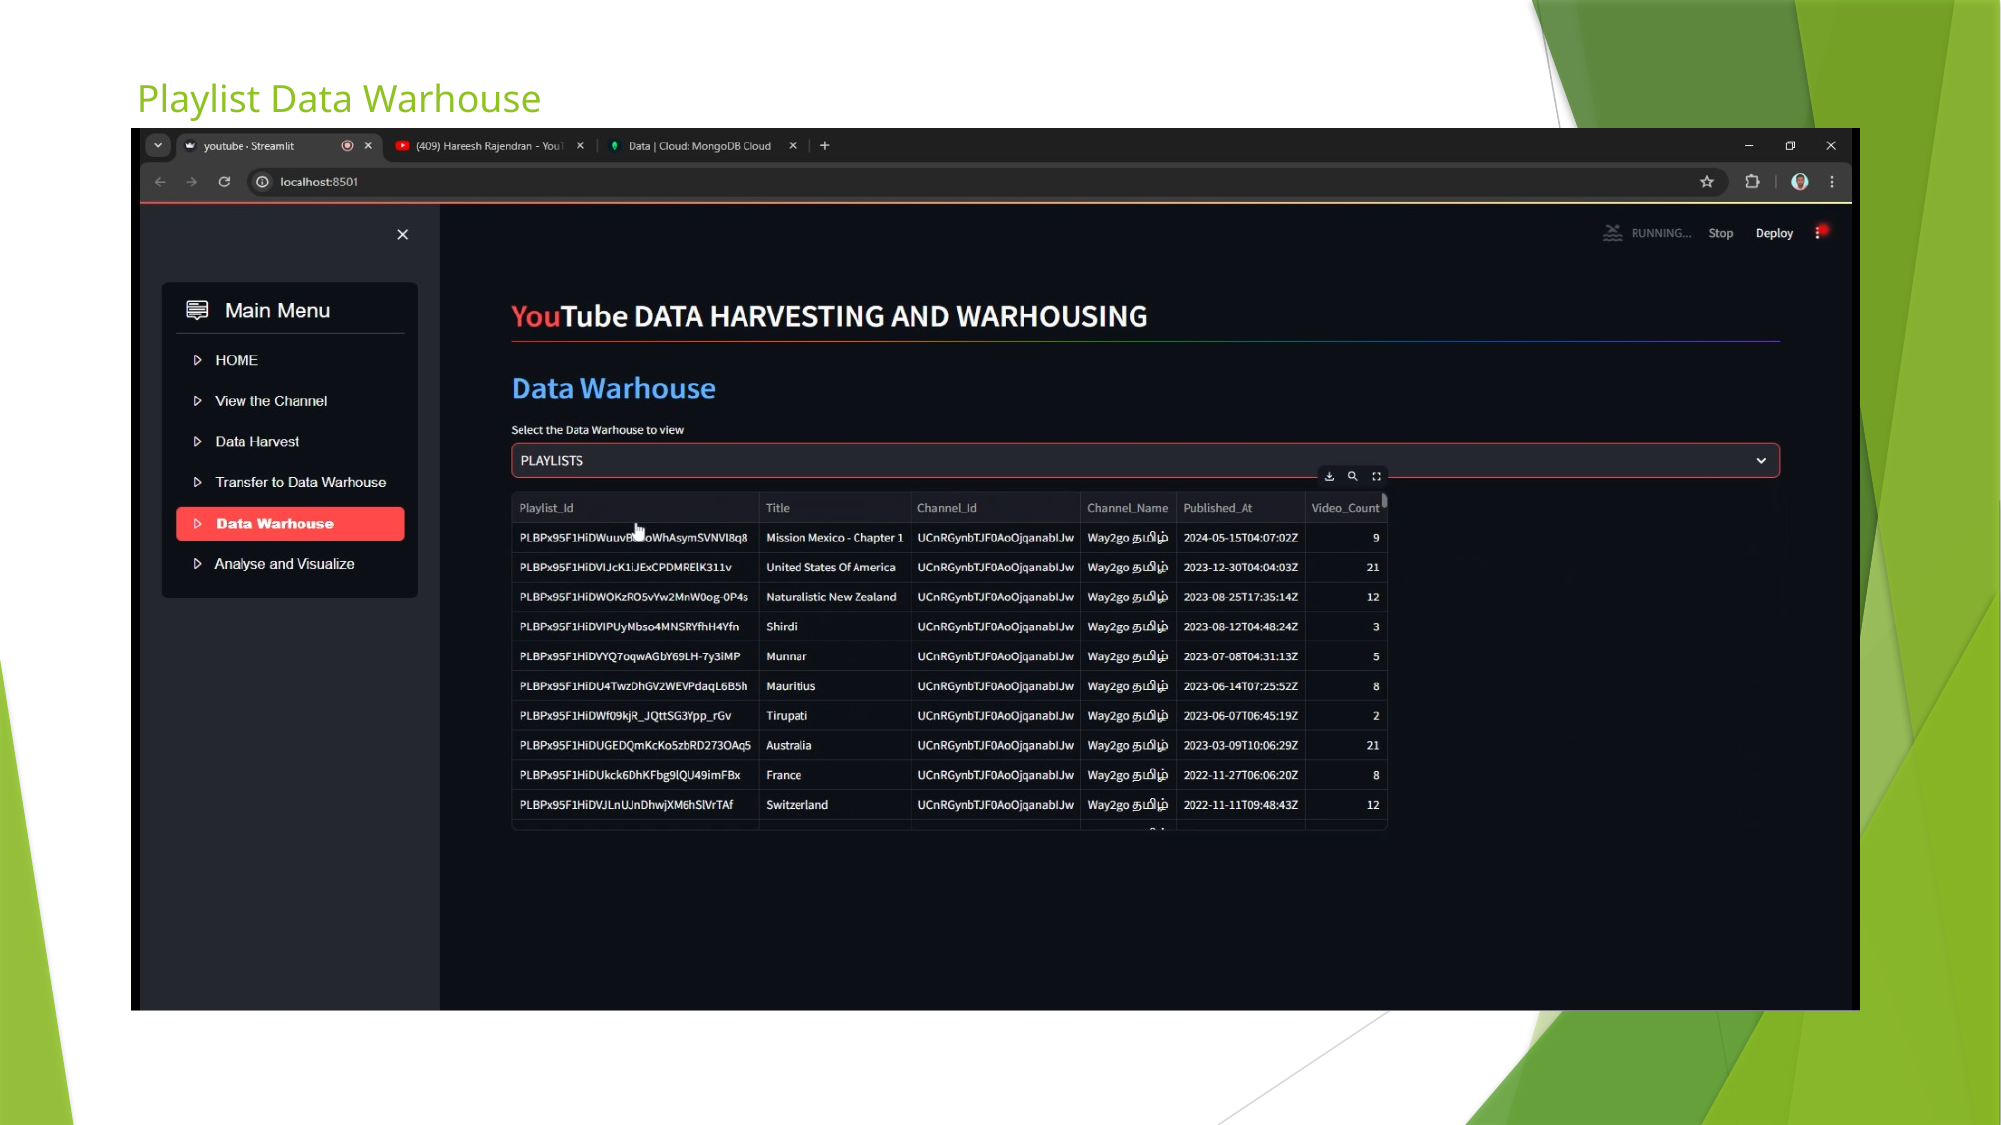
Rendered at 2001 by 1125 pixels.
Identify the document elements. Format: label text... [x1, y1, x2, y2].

picture [130, 127, 1860, 1012]
text_box Playlist Data Warhouse [122, 67, 557, 128]
